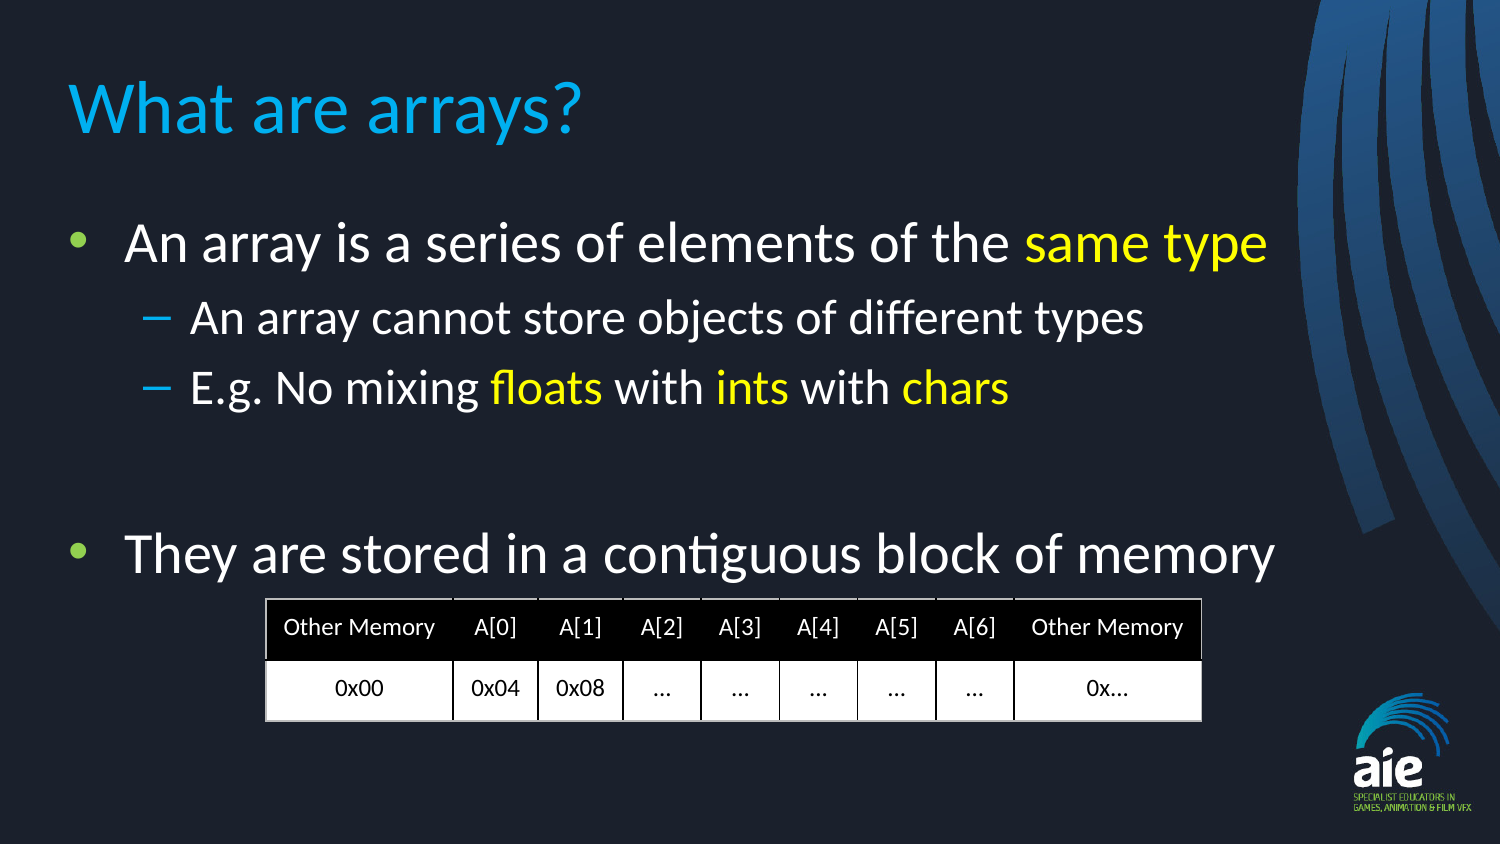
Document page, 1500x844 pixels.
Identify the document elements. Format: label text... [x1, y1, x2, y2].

list An array is a series of elements of the same type An array cannot store objects of different types E.g. No mixing floats with ints with chars They are stored in a contiguous block of memory [53, 196, 1376, 754]
table_header A[2] [624, 600, 700, 659]
table_cell 0x00 [267, 661, 452, 720]
picture [0, 0, 1500, 844]
table_header A[5] [858, 600, 935, 659]
table_header A[6] [937, 600, 1013, 659]
table_cell ... [780, 661, 857, 720]
table_header Other Memory [1015, 600, 1201, 659]
table_cell ... [702, 661, 779, 720]
table_header Other Memory [267, 600, 452, 659]
table_header A[0] [454, 600, 537, 659]
table_header A[1] [539, 600, 622, 659]
table_cell ... [937, 661, 1013, 720]
table_header A[3] [702, 600, 779, 659]
table_cell 0x08 [539, 661, 622, 720]
table_cell 0x... [1015, 661, 1201, 720]
table_cell 0x04 [454, 661, 537, 720]
title What are arrays? [53, 33, 1425, 175]
table_header A[4] [780, 600, 857, 659]
table_cell ... [624, 661, 700, 720]
table_cell ... [858, 661, 935, 720]
